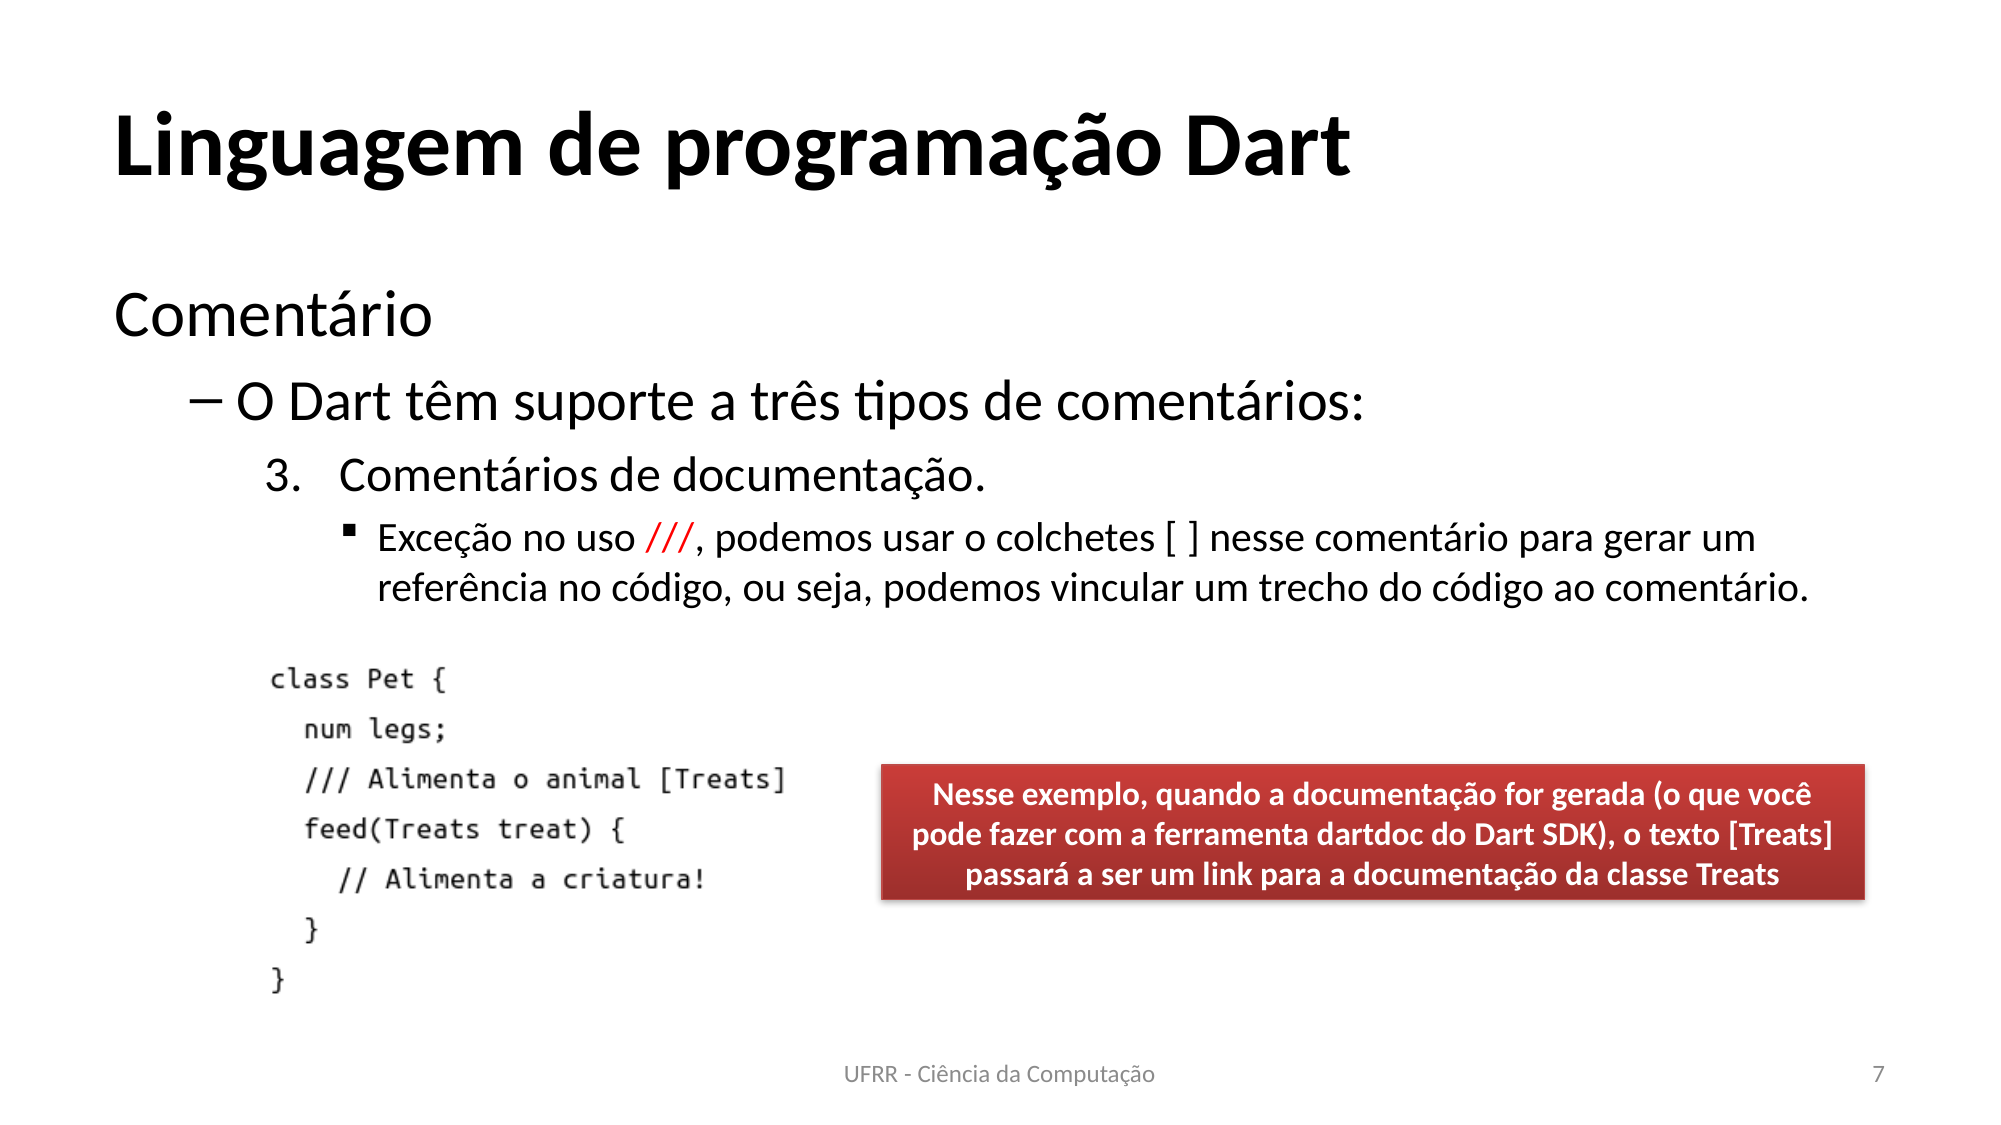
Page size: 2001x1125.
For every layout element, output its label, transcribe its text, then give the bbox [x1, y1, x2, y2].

picture [263, 661, 796, 1006]
title Linguagem de programação Dart [99, 45, 1900, 233]
text_box Nesse exemplo, quando a documentação for gerada (o que você pode fazer com a ferramenta dartdoc do Dart SDK), o texto [Treats] passará a ser um link para a documentação da classe Treats [881, 764, 1865, 900]
list Comentário O Dart têm suporte a três tipos de comentários: Comentários de documentação. Exceção no uso ///, podemos usar o colchetes [ ] nesse comentário para gerar um referência no código, ou seja, podemos vincular um trecho do código ao comentário. [99, 262, 1900, 1005]
footer UFRR - Ciência da Computação [683, 1042, 1317, 1103]
slide_number 7 [1433, 1042, 1900, 1103]
